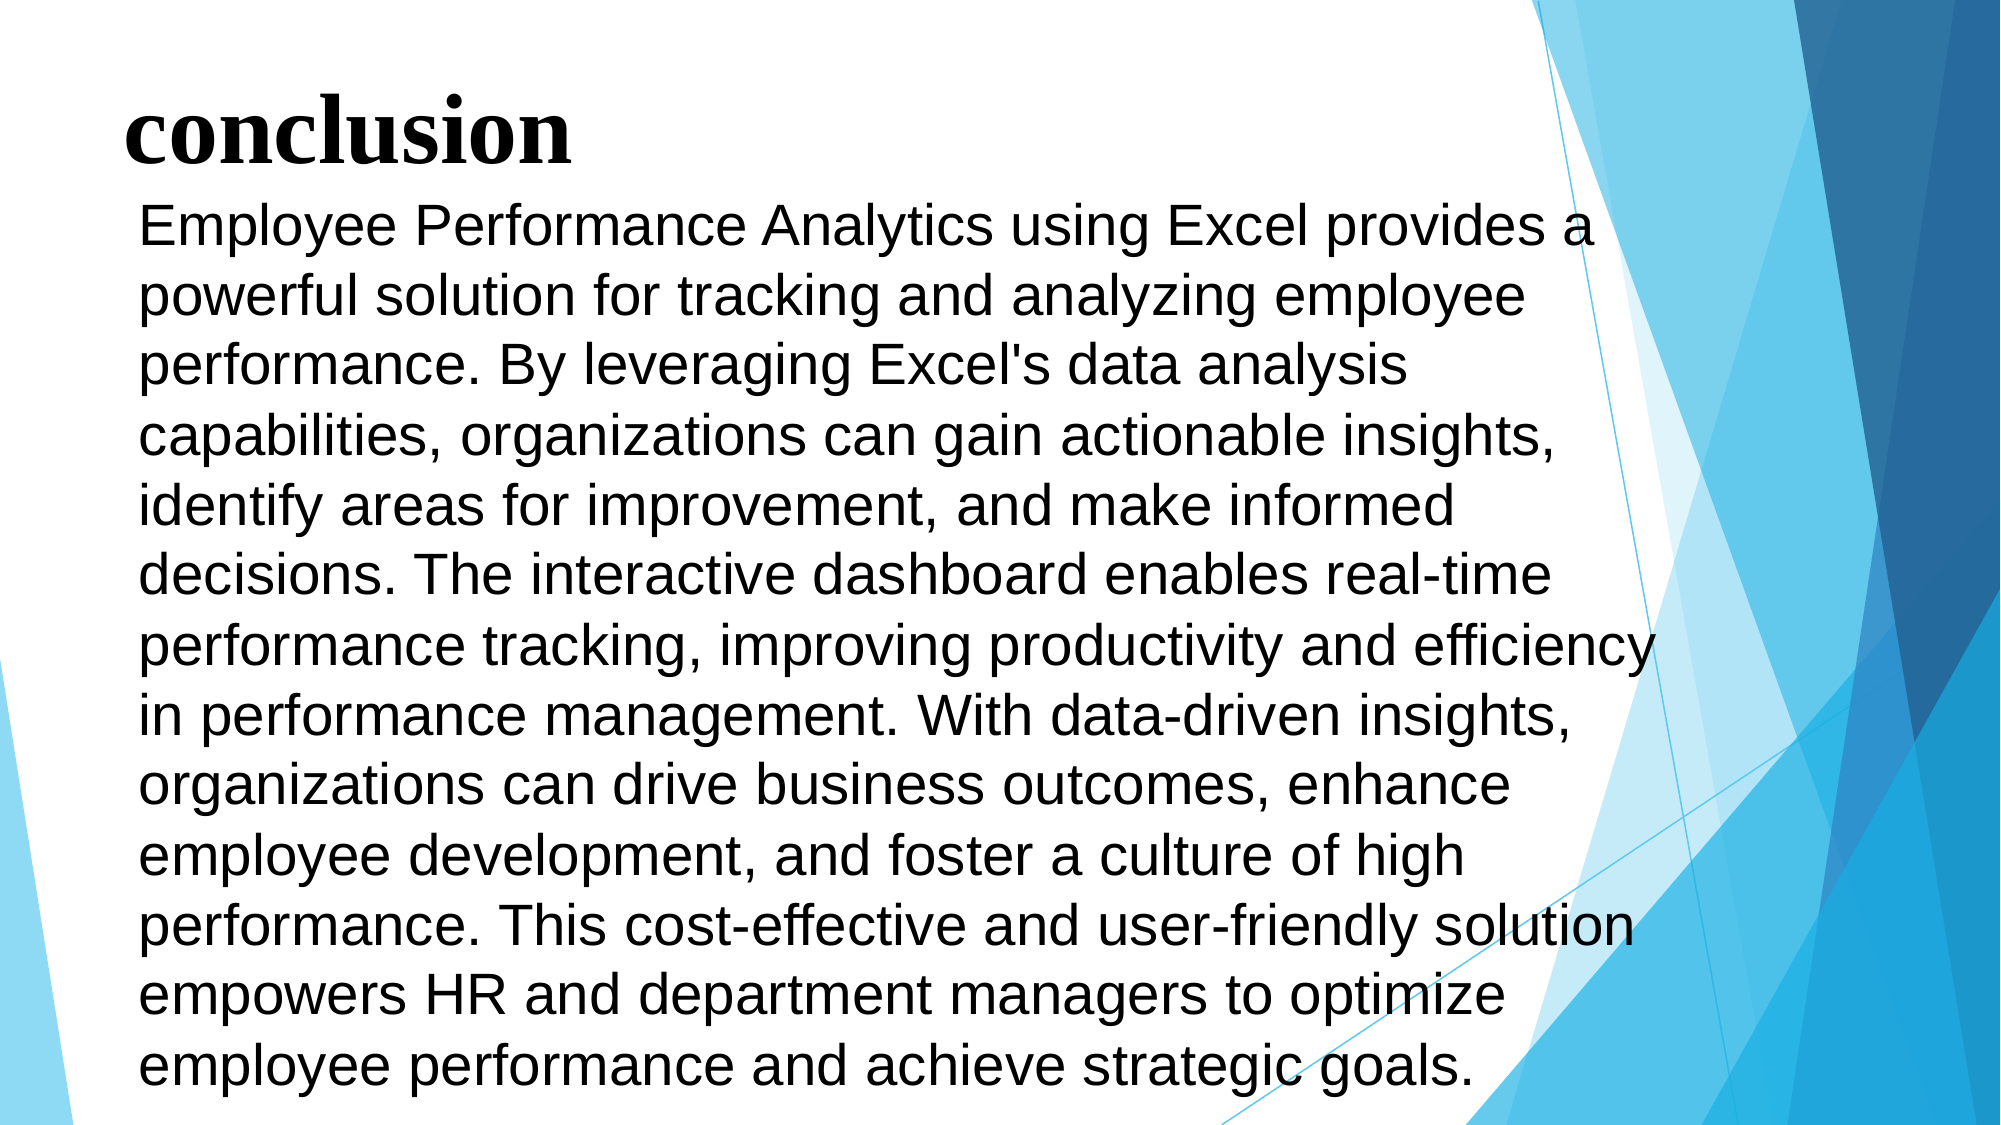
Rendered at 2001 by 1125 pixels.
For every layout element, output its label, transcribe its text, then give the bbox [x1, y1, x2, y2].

text_box Employee Performance Analytics using Excel provides a powerful solution for tracking and analyzing employee performance. By leveraging Excel's data analysis capabilities, organizations can gain actionable insights, identify areas for improvement, and make informed decisions. The interactive dashboard enables real-time performance tracking, improving productivity and efficiency in performance management. With data-driven insights, organizations can drive business outcomes, enhance employee development, and foster a culture of high performance. This cost-effective and user-friendly solution empowers HR and department managers to optimize employee performance and achieve strategic goals. [123, 39, 1719, 1104]
title conclusion [1719, 63, 1877, 252]
